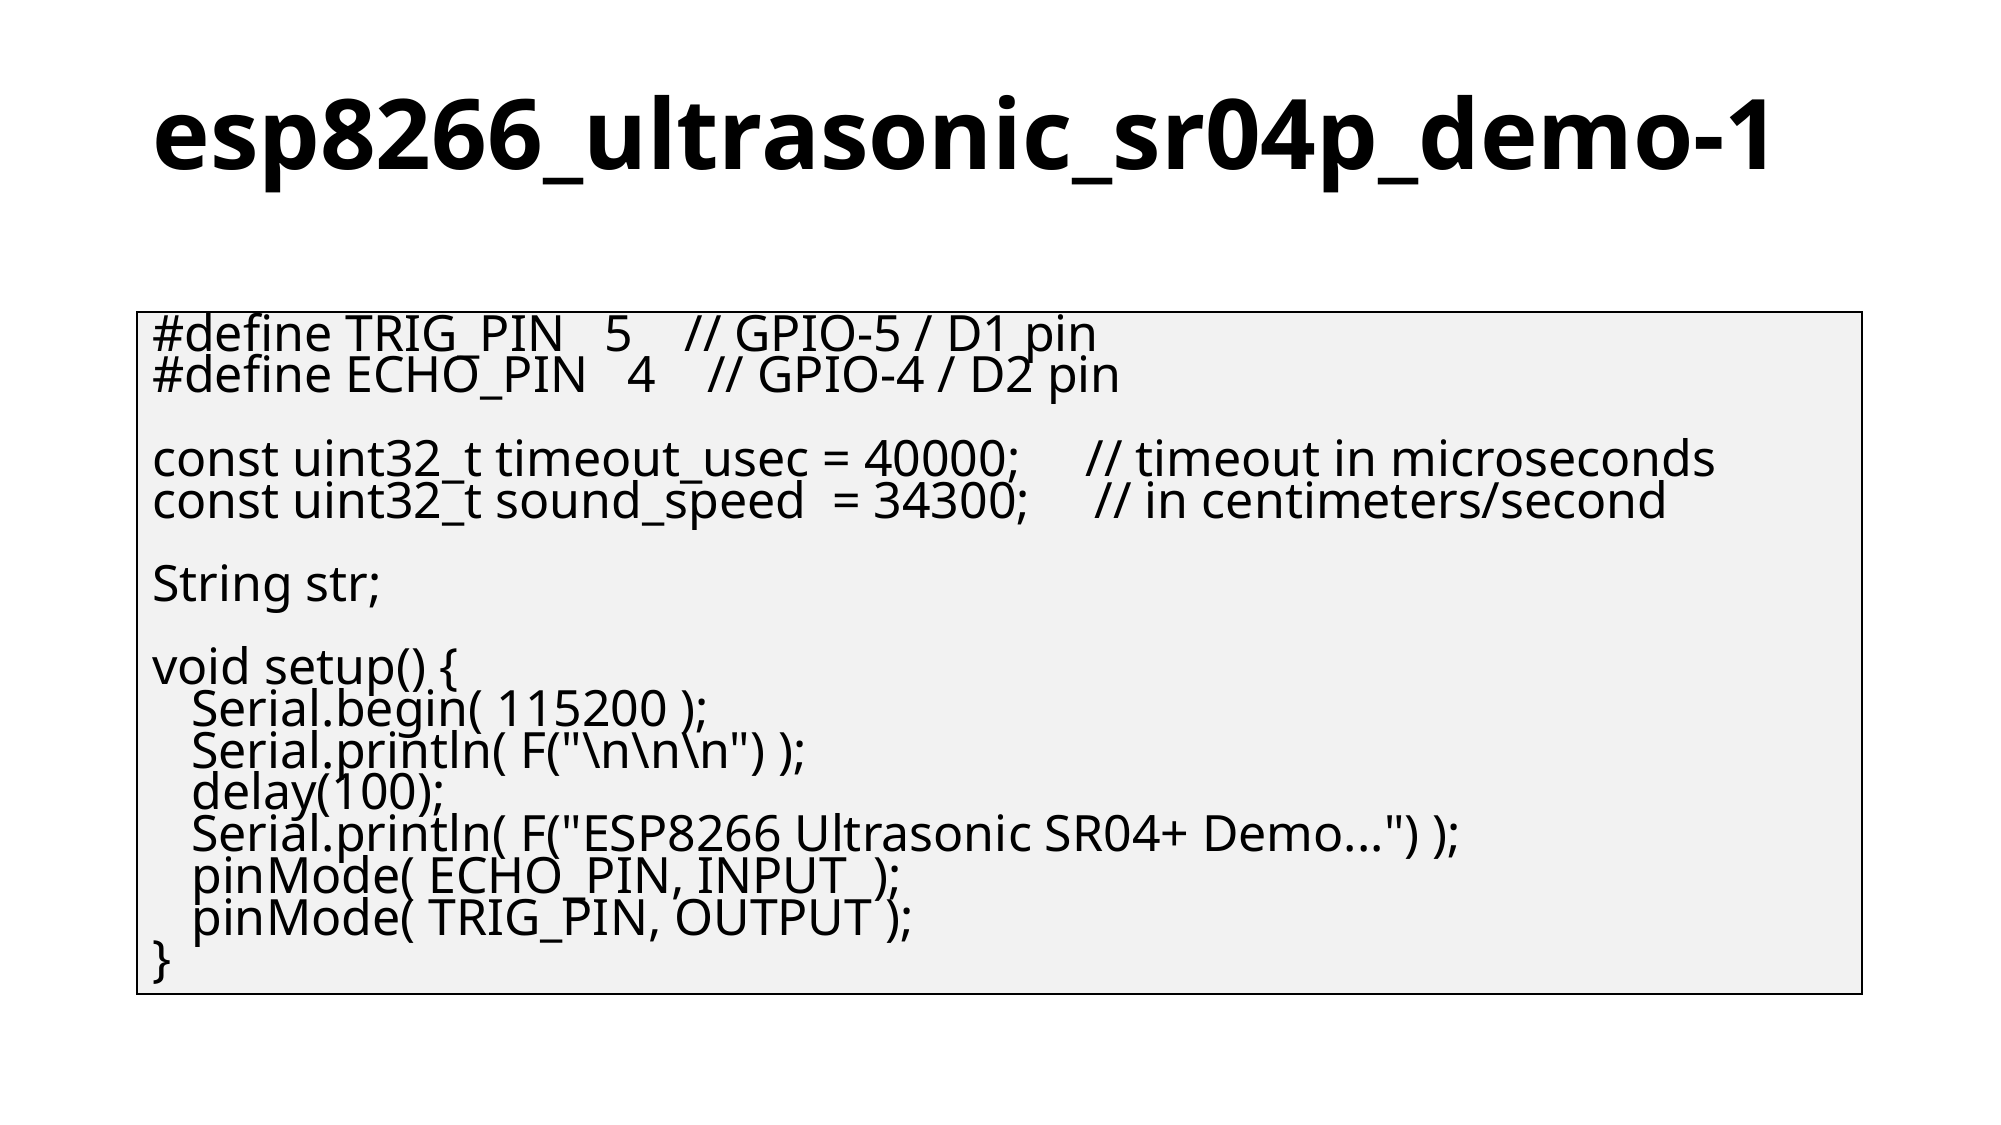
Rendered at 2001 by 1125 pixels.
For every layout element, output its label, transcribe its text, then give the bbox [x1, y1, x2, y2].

text_box #define TRIG_PIN 5 // GPIO-5 / D1 pin #define ECHO_PIN 4 // GPIO-4 / D2 pin const uint32_t timeout_usec = 40000; // timeout in microseconds const uint32_t sound_speed = 34300; // in centimeters/second String str; void setup() { Serial.begin( 115200 ); Serial.println( F("\n\n\n") ); delay(100); Serial.println( F("ESP8266 Ultrasonic SR04+ Demo...") ); pinMode( ECHO_PIN, INPUT ); pinMode( TRIG_PIN, OUTPUT ); } [136, 311, 1863, 995]
title esp8266_ultrasonic_sr04p_demo-1 [137, 29, 1863, 247]
